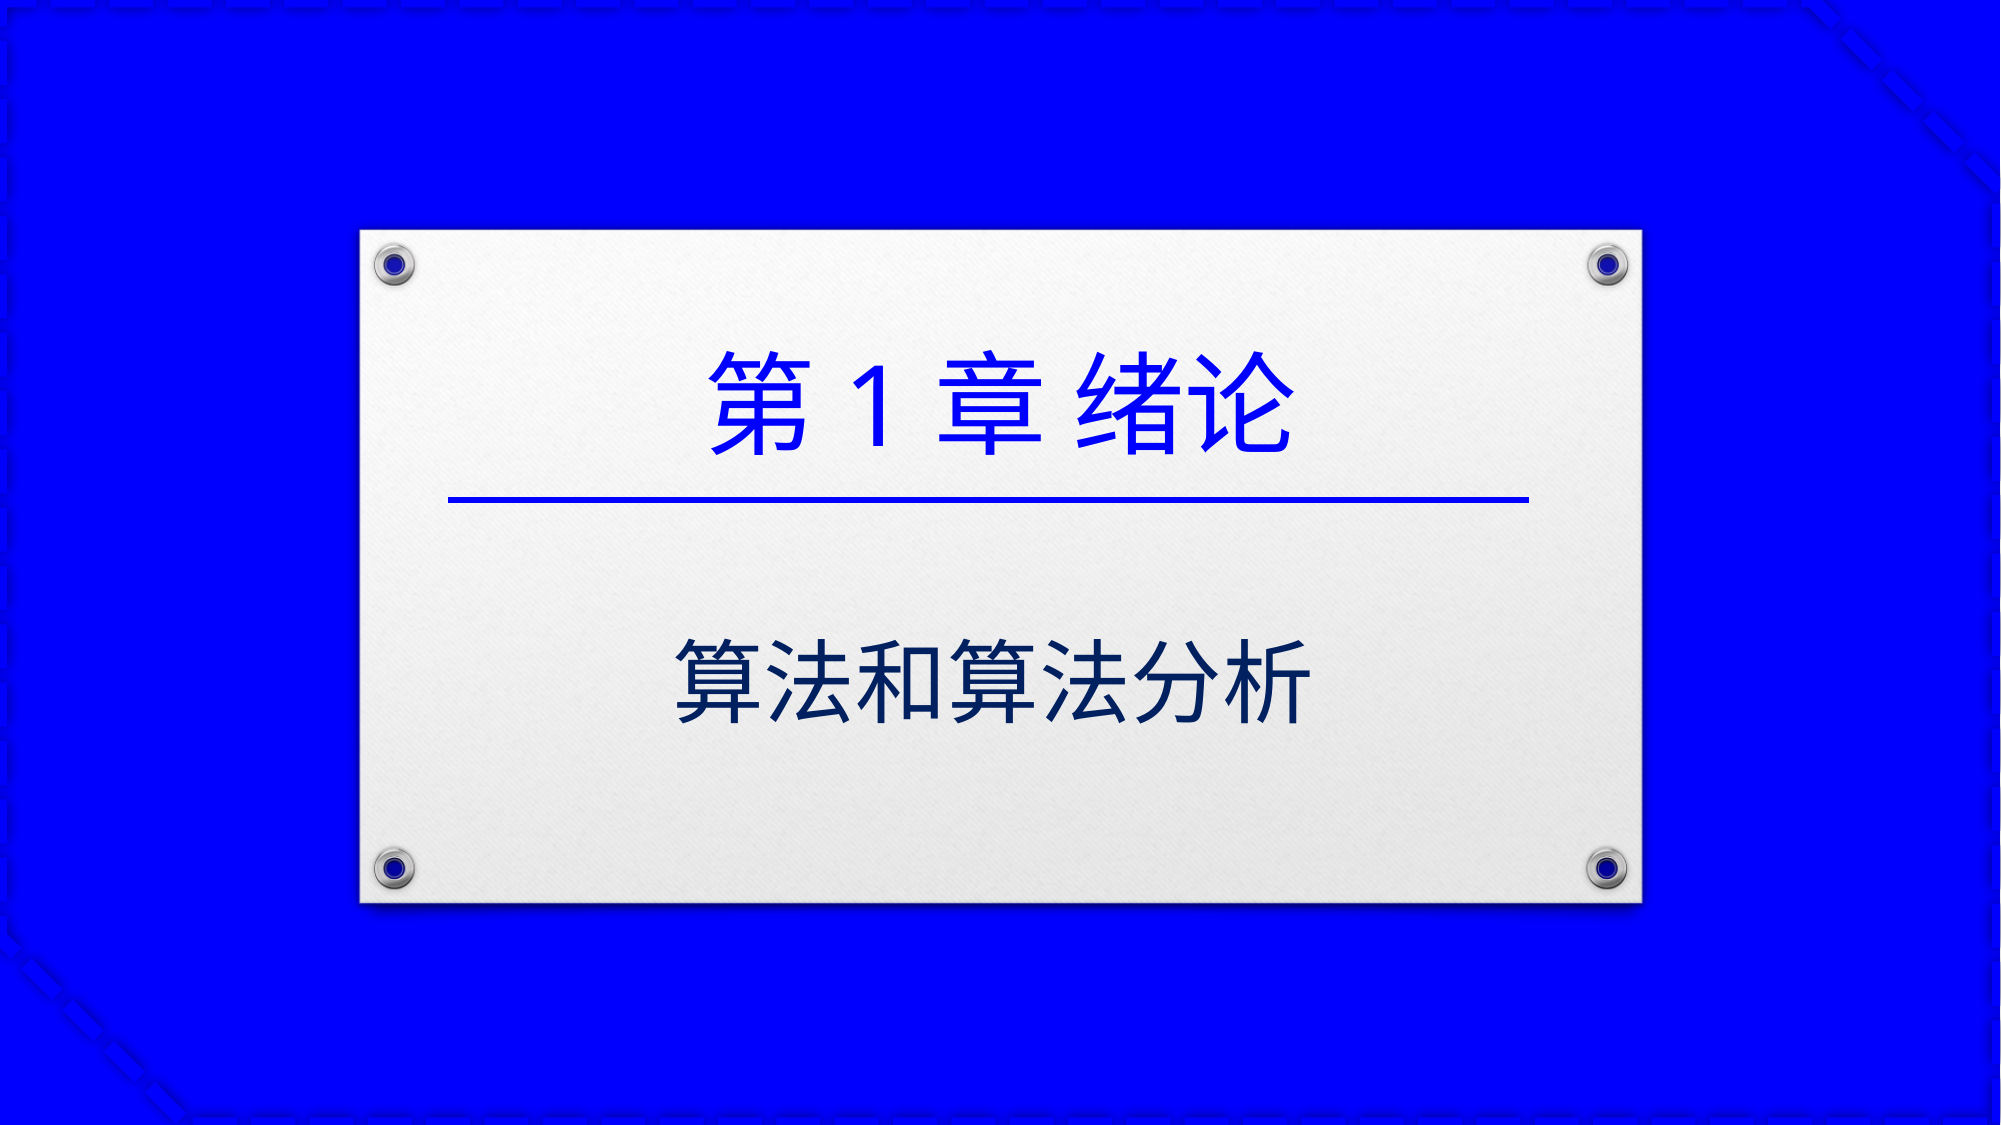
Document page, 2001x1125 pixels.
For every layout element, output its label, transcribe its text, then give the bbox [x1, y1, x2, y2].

picture [0, 0, 2000, 1125]
subtitle 算法和算法分析 [432, 562, 1555, 811]
text_box 第1章 绪论 [484, 326, 1517, 476]
